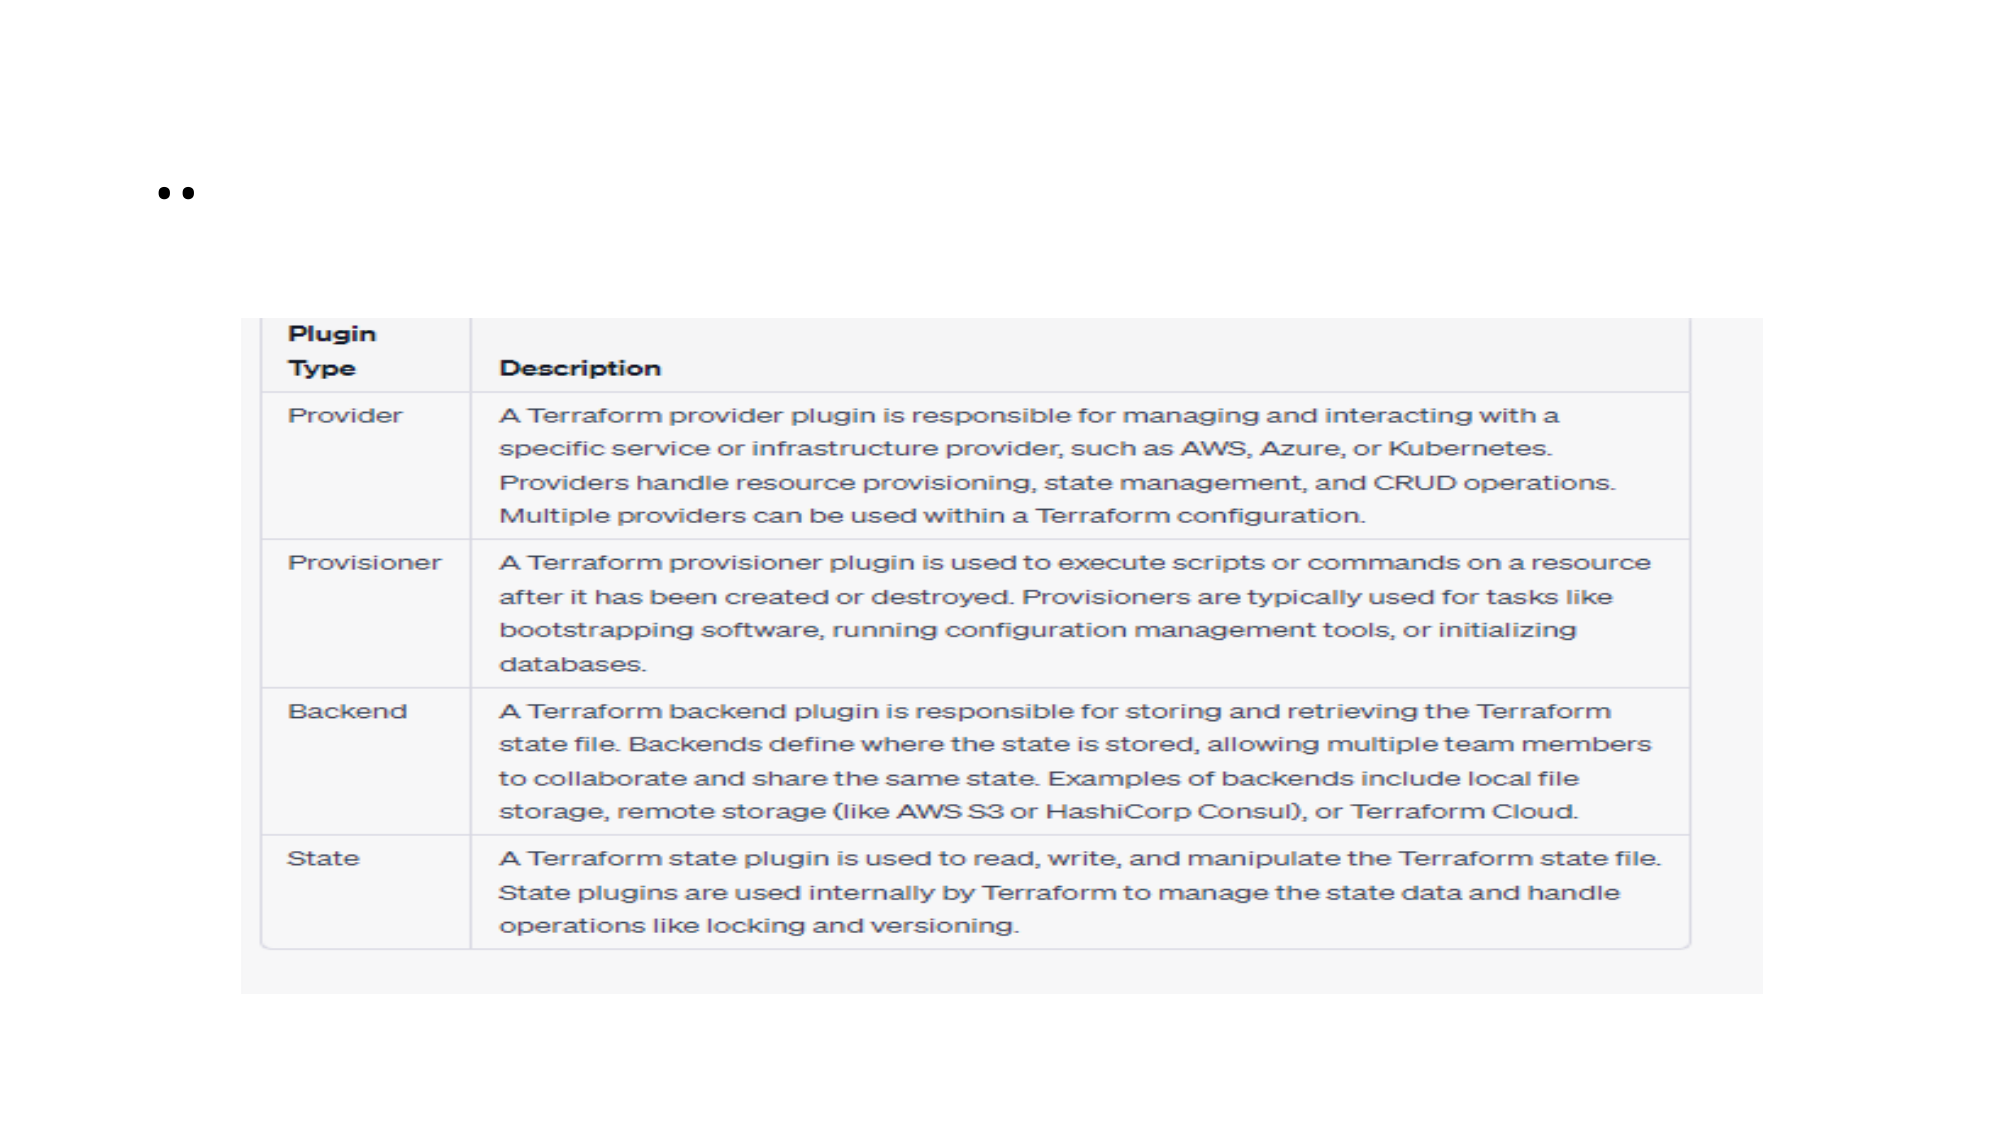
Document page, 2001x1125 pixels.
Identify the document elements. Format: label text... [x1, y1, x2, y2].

title .. [137, 59, 1863, 278]
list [241, 318, 1763, 994]
